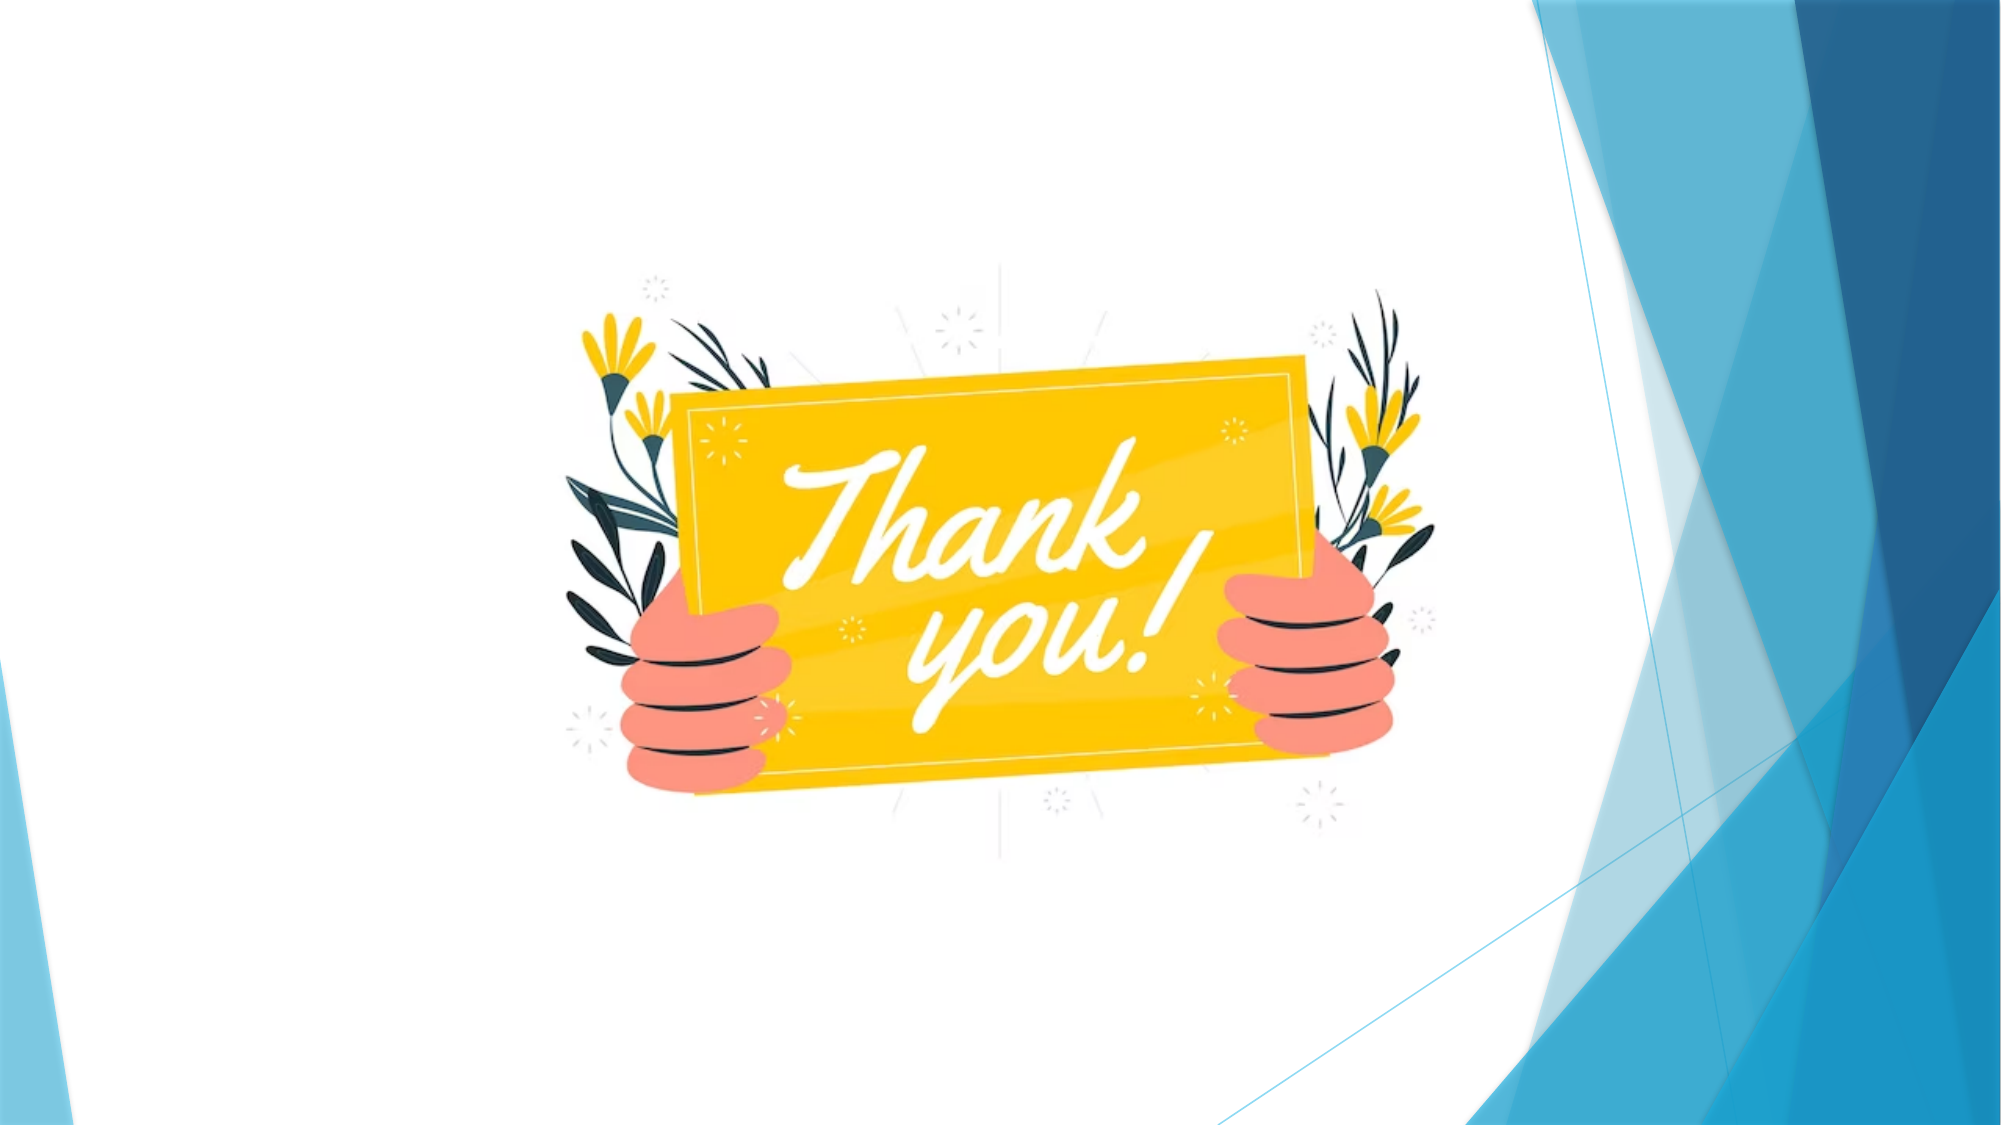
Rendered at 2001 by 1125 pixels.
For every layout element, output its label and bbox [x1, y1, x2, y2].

picture [510, 236, 1490, 889]
